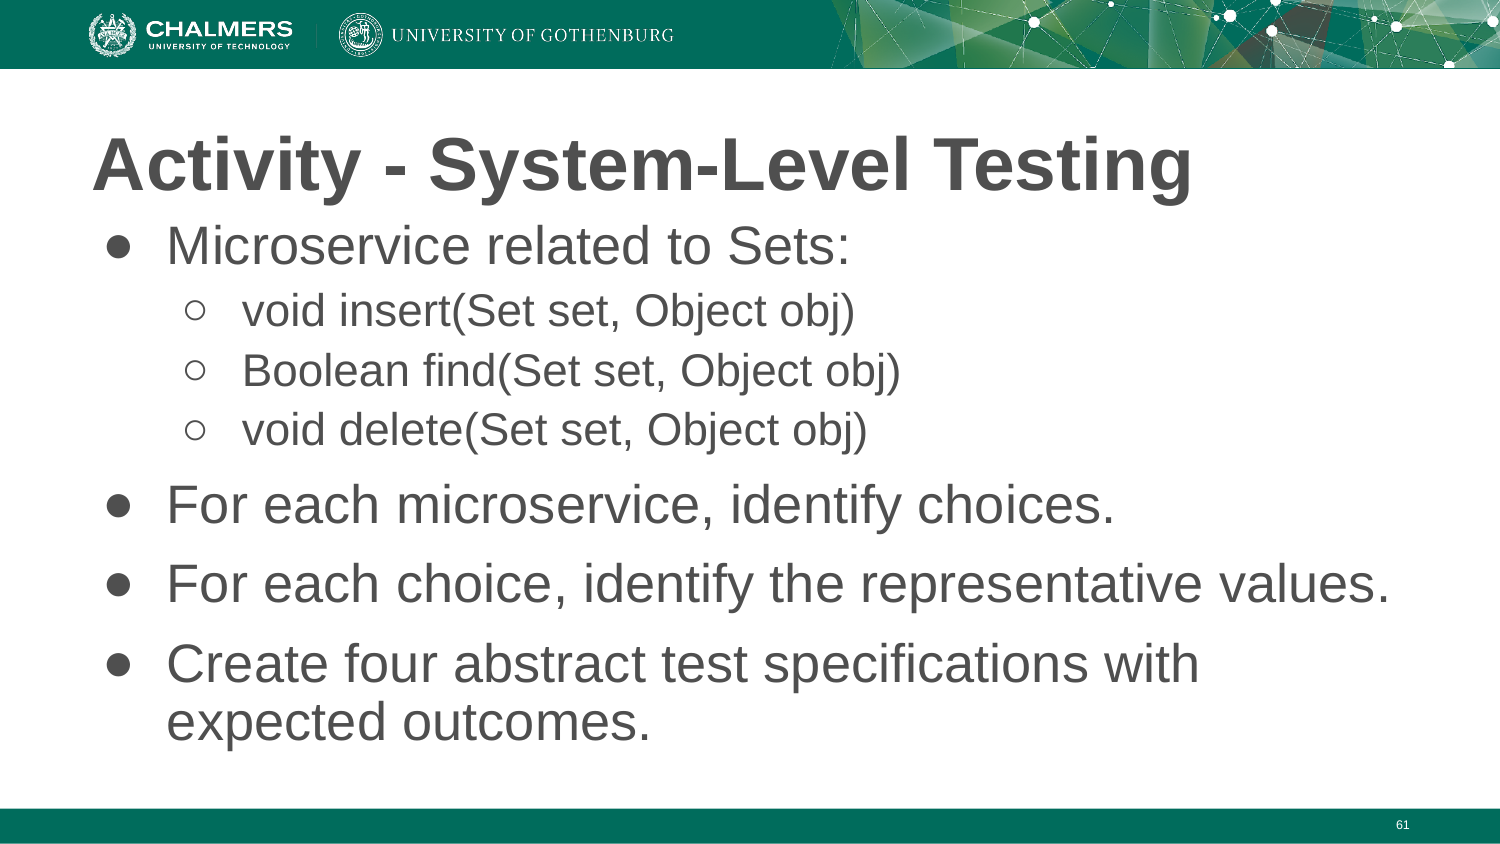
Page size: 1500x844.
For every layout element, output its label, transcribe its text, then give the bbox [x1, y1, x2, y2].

picture [64, 0, 696, 85]
picture [759, 0, 1500, 68]
list Microservice related to Sets: void insert(Set set, Object obj) Boolean find(Set set, Object obj) void delete(Set set, Object obj) For each microservice, identify choices. For each choice, identify the representative values. Create four abstract test specifications with expected outcomes. [76, 210, 1425, 782]
title Activity - System-Level Testing [76, 100, 1425, 210]
slide_number ‹#› [1074, 809, 1425, 844]
